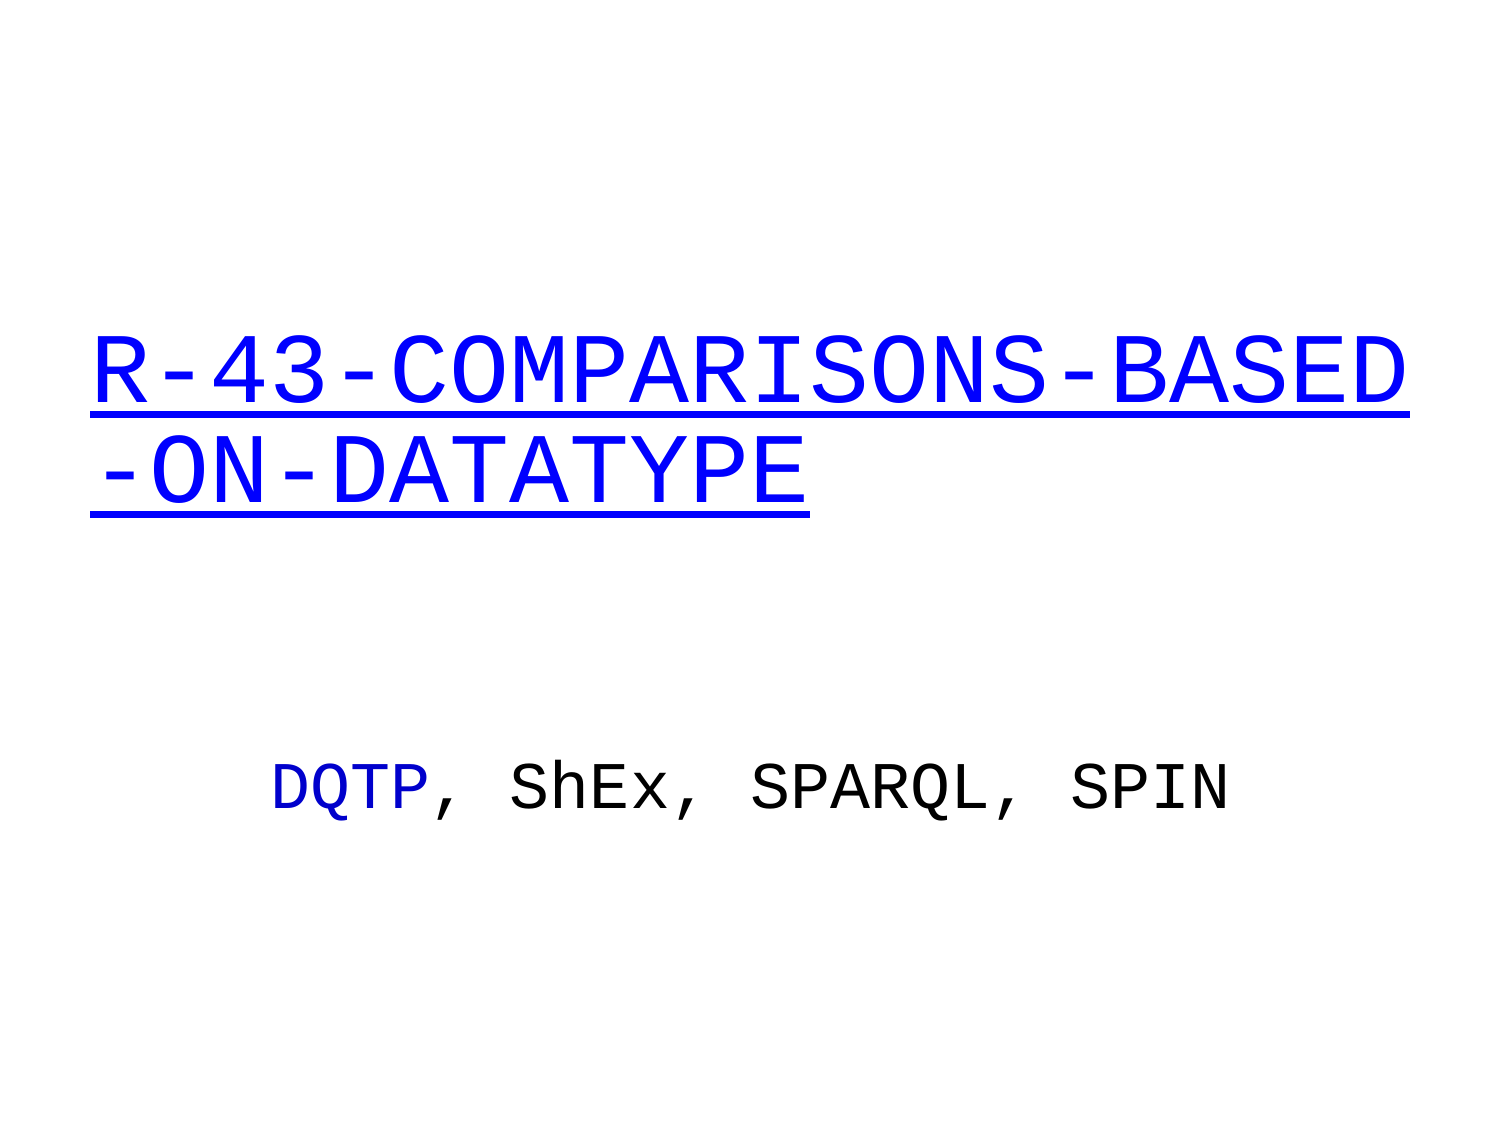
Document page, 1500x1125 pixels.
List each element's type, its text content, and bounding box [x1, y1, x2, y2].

list DQTP, ShEx, SPARQL, SPIN [75, 734, 1425, 1094]
title R-43-COMPARISONS-BASED-ON-DATATYPE [75, 268, 1425, 457]
